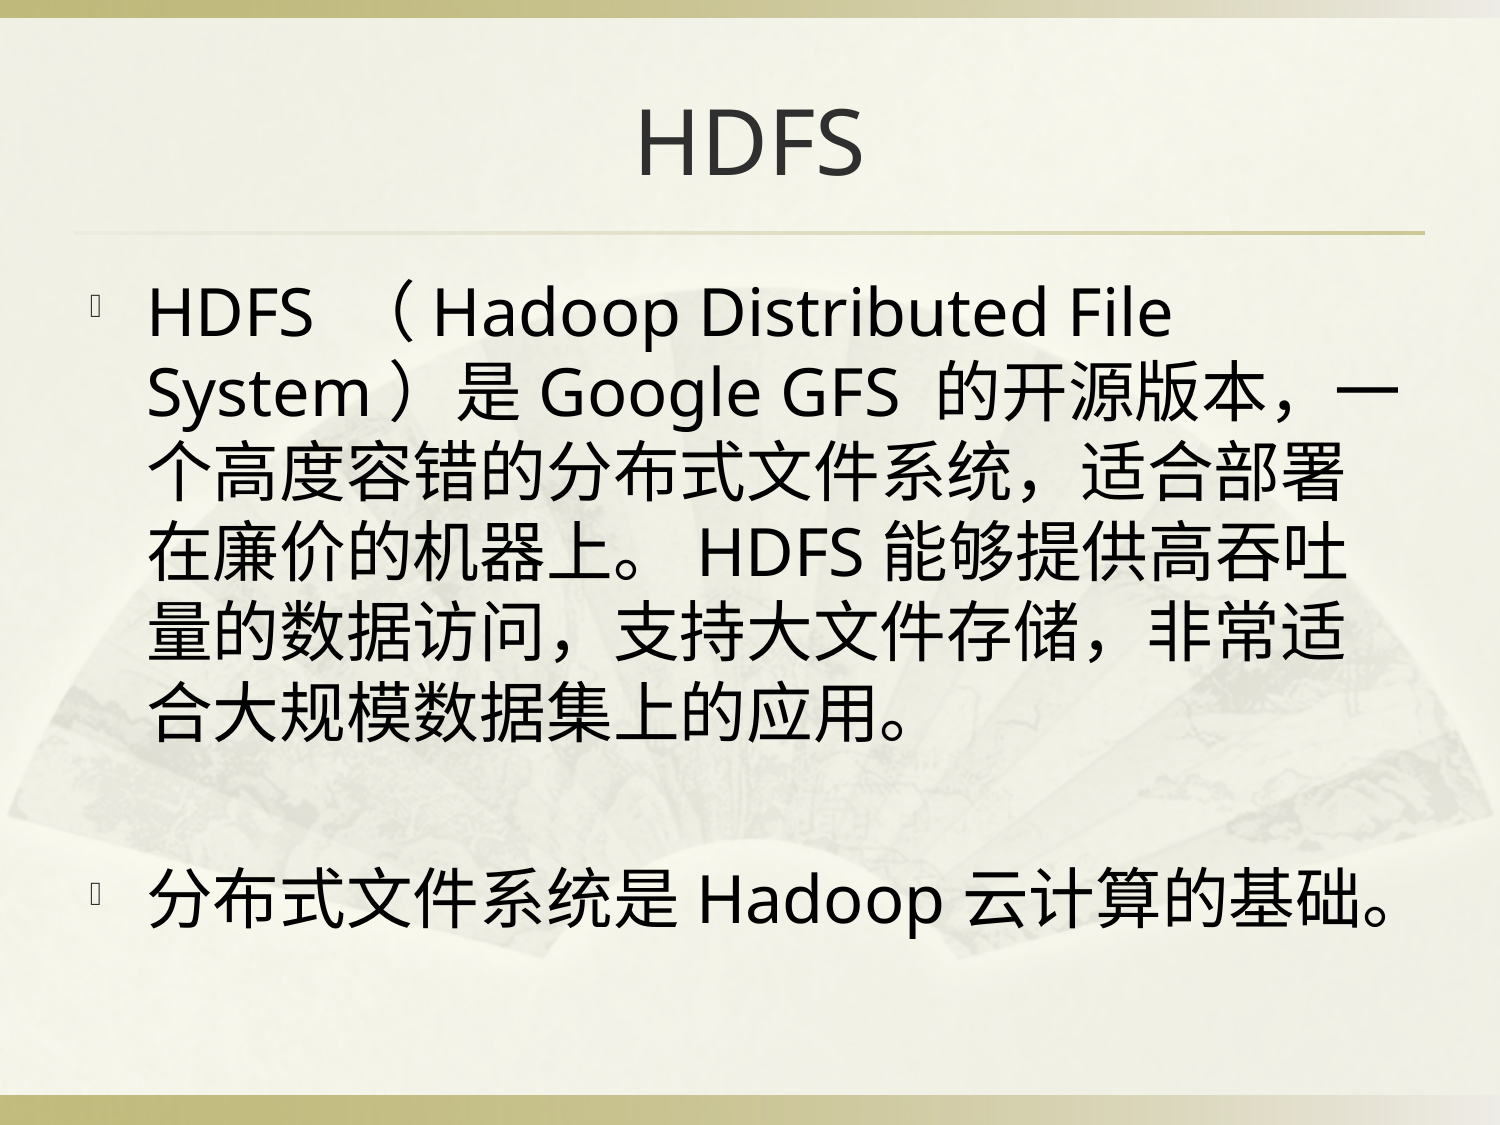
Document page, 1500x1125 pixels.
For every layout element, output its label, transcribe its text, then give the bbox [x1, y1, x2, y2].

title HDFS [75, 45, 1425, 233]
list HDFS （Hadoop Distributed File System）是Google GFS 的开源版本，一个高度容错的分布式文件系统，适合部署在廉价的机器上。HDFS能够提供高吞吐量的数据访问，支持大文件存储，非常适合大规模数据集上的应用。 分布式文件系统是Hadoop云计算的基础。 [75, 262, 1425, 1032]
